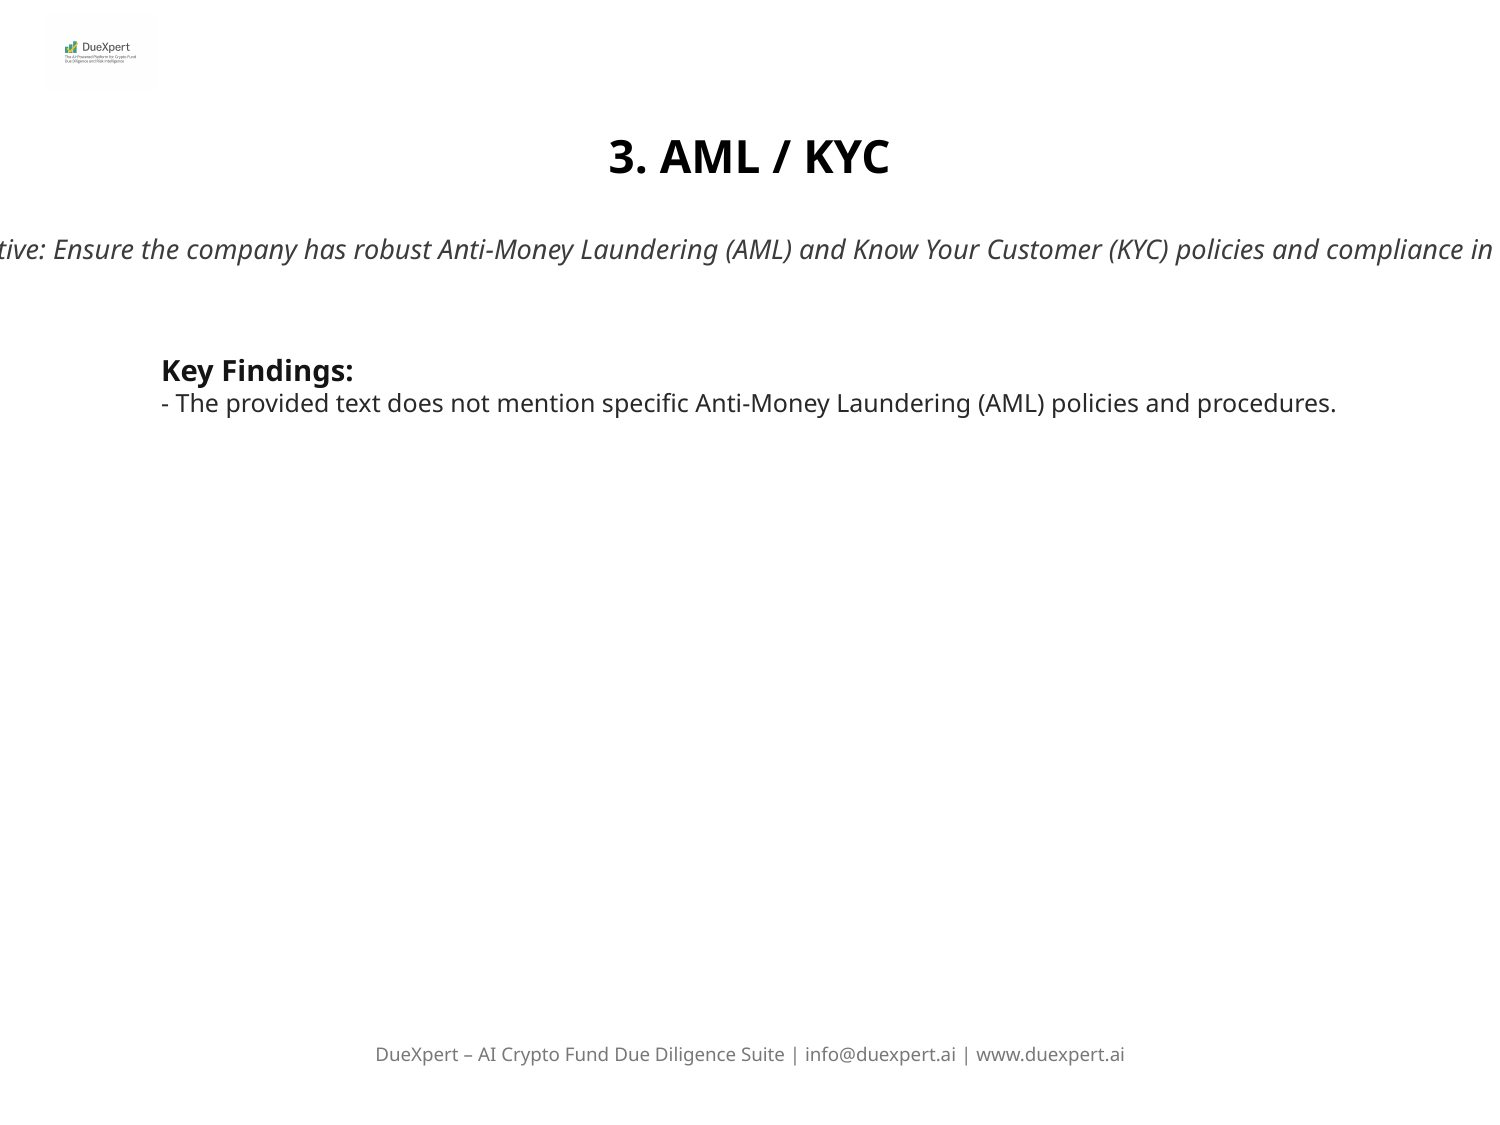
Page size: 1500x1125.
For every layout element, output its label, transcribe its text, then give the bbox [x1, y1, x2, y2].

picture [44, 14, 158, 91]
text_box Key Findings: - The provided text does not mention specific Anti-Money Laundering (AML) policies and procedures. [146, 345, 1354, 425]
text_box 3. AML / KYC [593, 120, 906, 190]
text_box DueXpert – AI Crypto Fund Due Diligence Suite | info@duexpert.ai | www.duexpert.ai [360, 1035, 1140, 1073]
text_box Objective: Ensure the company has robust Anti-Money Laundering (AML) and Know Your Customer (KYC) policies and compliance in place. [0, 224, 1500, 273]
